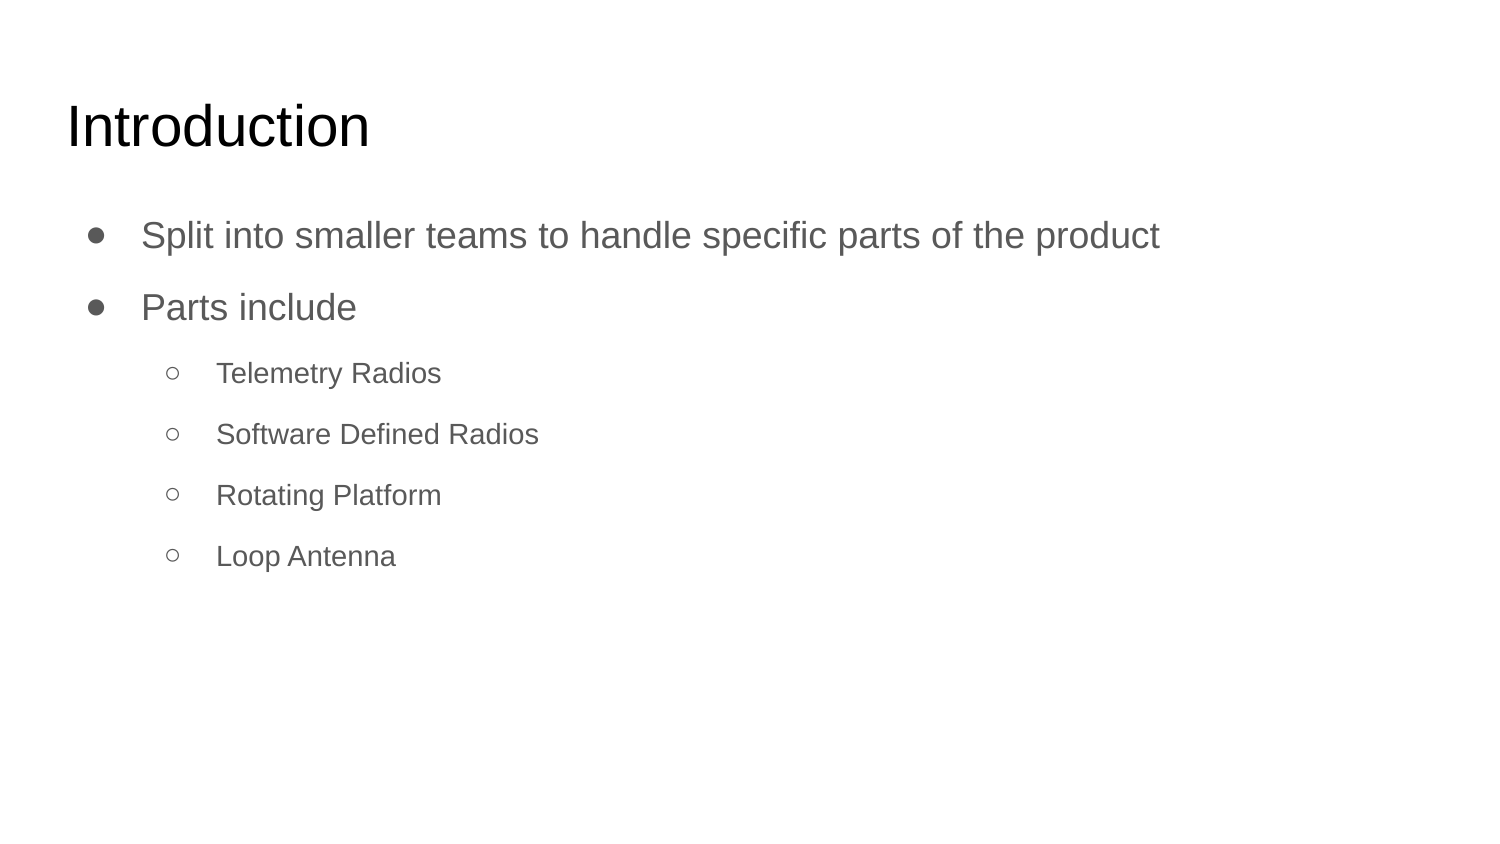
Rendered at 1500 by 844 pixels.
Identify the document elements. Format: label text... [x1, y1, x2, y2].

list Split into smaller teams to handle specific parts of the product Parts include Telemetry Radios Software Defined Radios Rotating Platform Loop Antenna [51, 189, 1449, 750]
title Introduction [51, 72, 1449, 167]
